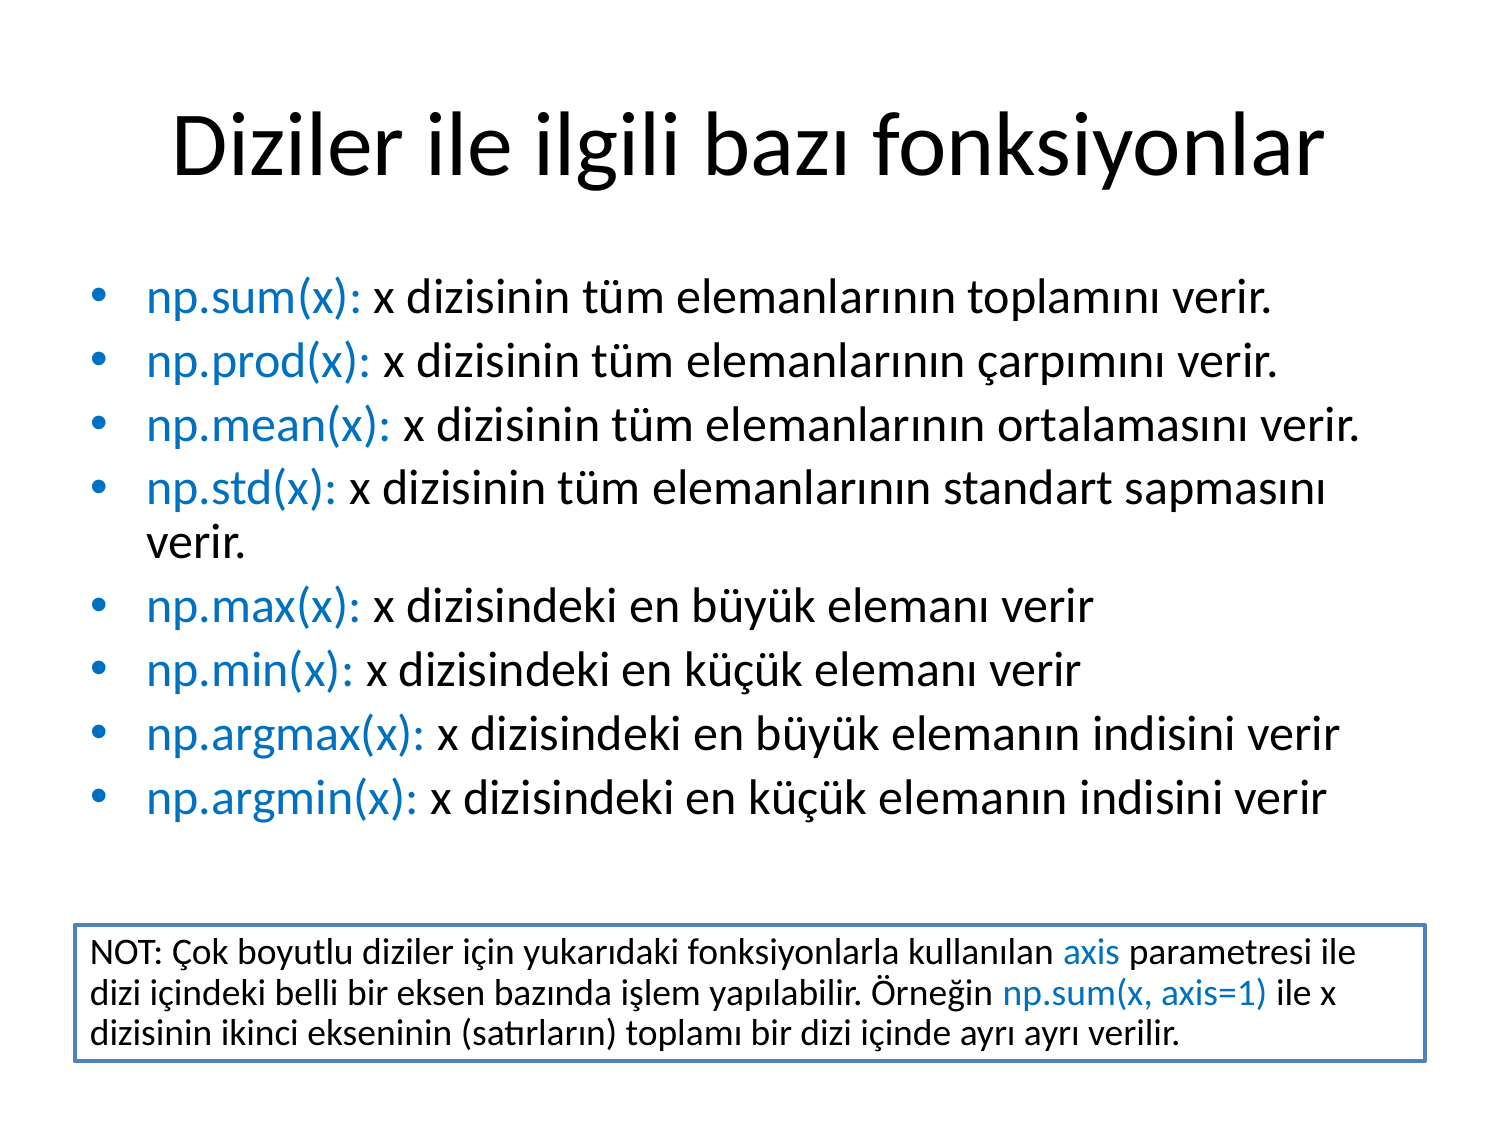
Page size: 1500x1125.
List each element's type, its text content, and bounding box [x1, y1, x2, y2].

title Diziler ile ilgili bazı fonksiyonlar [75, 45, 1425, 233]
text_box NOT: Çok boyutlu diziler için yukarıdaki fonksiyonlarla kullanılan axis parametresi ile dizi içindeki belli bir eksen bazında işlem yapılabilir. Örneğin np.sum(x, axis=1) ile x dizisinin ikinci ekseninin (satırların) toplamı bir dizi içinde ayrı ayrı verilir. [73, 923, 1427, 1063]
list np.sum(x): x dizisinin tüm elemanlarının toplamını verir. np.prod(x): x dizisinin tüm elemanlarının çarpımını verir. np.mean(x): x dizisinin tüm elemanlarının ortalamasını verir. np.std(x): x dizisinin tüm elemanlarının standart sapmasını verir. np.max(x): x dizisindeki en büyük elemanı verir np.min(x): x dizisindeki en küçük elemanı verir np.argmax(x): x dizisindeki en büyük elemanın indisini verir np.argmin(x): x dizisindeki en küçük elemanın indisini verir [75, 262, 1425, 863]
